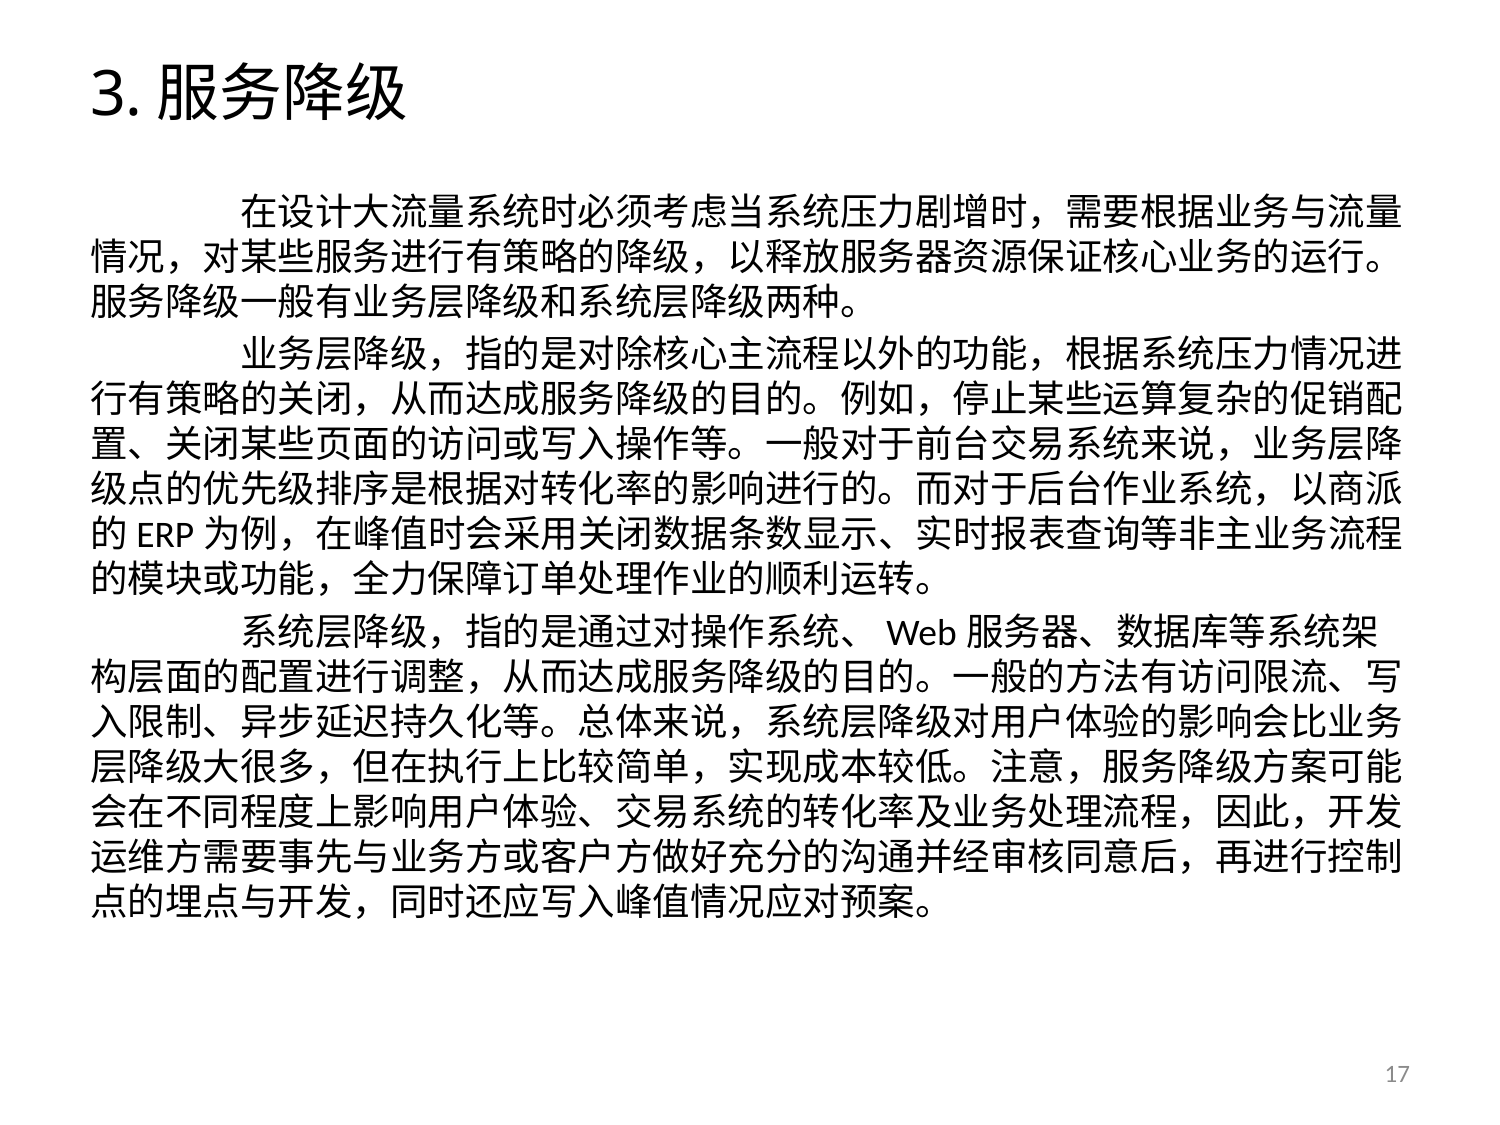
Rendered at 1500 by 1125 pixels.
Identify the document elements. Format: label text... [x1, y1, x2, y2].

title 3.服务降级 [75, 45, 1425, 136]
slide_number 17 [1074, 1042, 1425, 1103]
list 在设计大流量系统时必须考虑当系统压力剧增时，需要根据业务与流量情况，对某些服务进行有策略的降级，以释放服务器资源保证核心业务的运行。服务降级一般有业务层降级和系统层降级两种。 业务层降级，指的是对除核心主流程以外的功能，根据系统压力情况进行有策略的关闭，从而达成服务降级的目的。例如，停止某些运算复杂的促销配置、关闭某些页面的访问或写入操作等。一般对于前台交易系统来说，业务层降级点的优先级排序是根据对转化率的影响进行的。而对于后台作业系统，以商派的ERP为例，在峰值时会采用关闭数据条数显示、实时报表查询等非主业务流程的模块或功能，全力保障订单处理作业的顺利运转。 系统层降级，指的是通过对操作系统、Web服务器、数据库等系统架构层面的配置进行调整，从而达成服务降级的目的。一般的方法有访问限流、写入限制、异步延迟持久化等。总体来说，系统层降级对用户体验的影响会比业务层降级大很多，但在执行上比较简单，实现成本较低。注意，服务降级方案可能会在不同程度上影响用户体验、交易系统的转化率及业务处理流程，因此，开发运维方需要事先与业务方或客户方做好充分的沟通并经审核同意后，再进行控制点的埋点与开发，同时还应写入峰值情况应对预案。 [75, 180, 1425, 1005]
